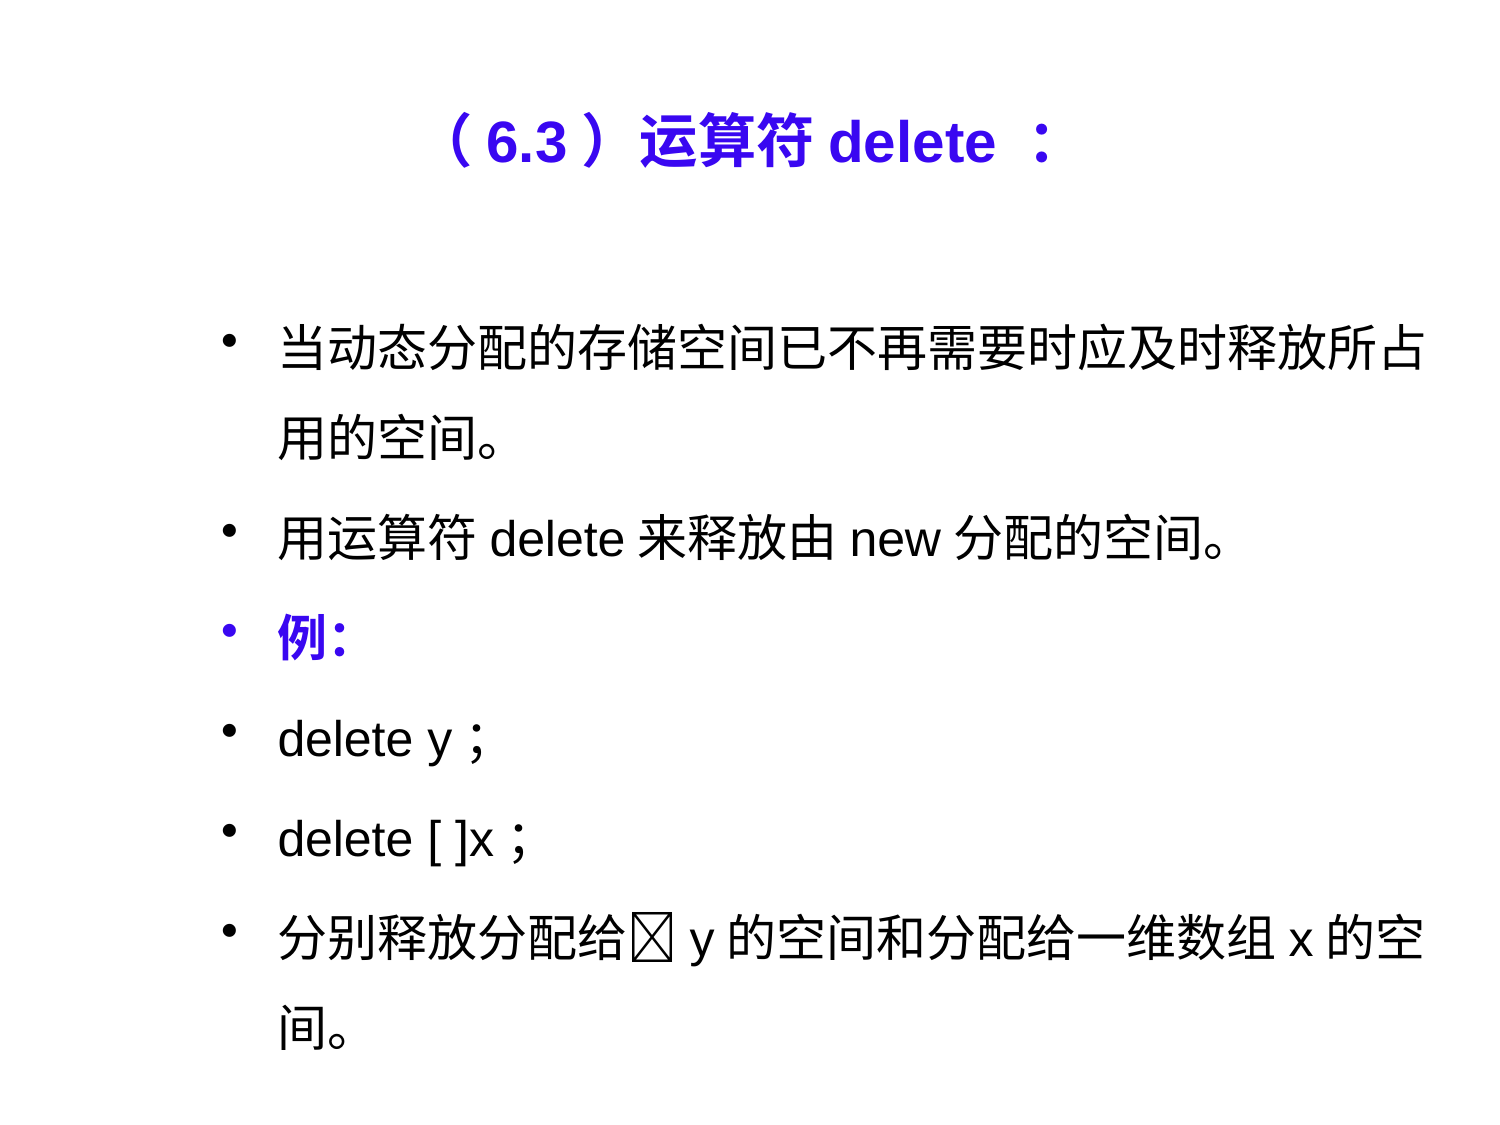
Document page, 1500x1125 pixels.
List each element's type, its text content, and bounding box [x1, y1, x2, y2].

title （6.3）运算符delete ： [75, 45, 1425, 233]
list 当动态分配的存储空间已不再需要时应及时释放所占用的空间。 用运算符delete来释放由new分配的空间。 例： delete y； delete [ ]x； 分别释放分配给y的空间和分配给一维数组x的空间。 [206, 278, 1482, 1000]
